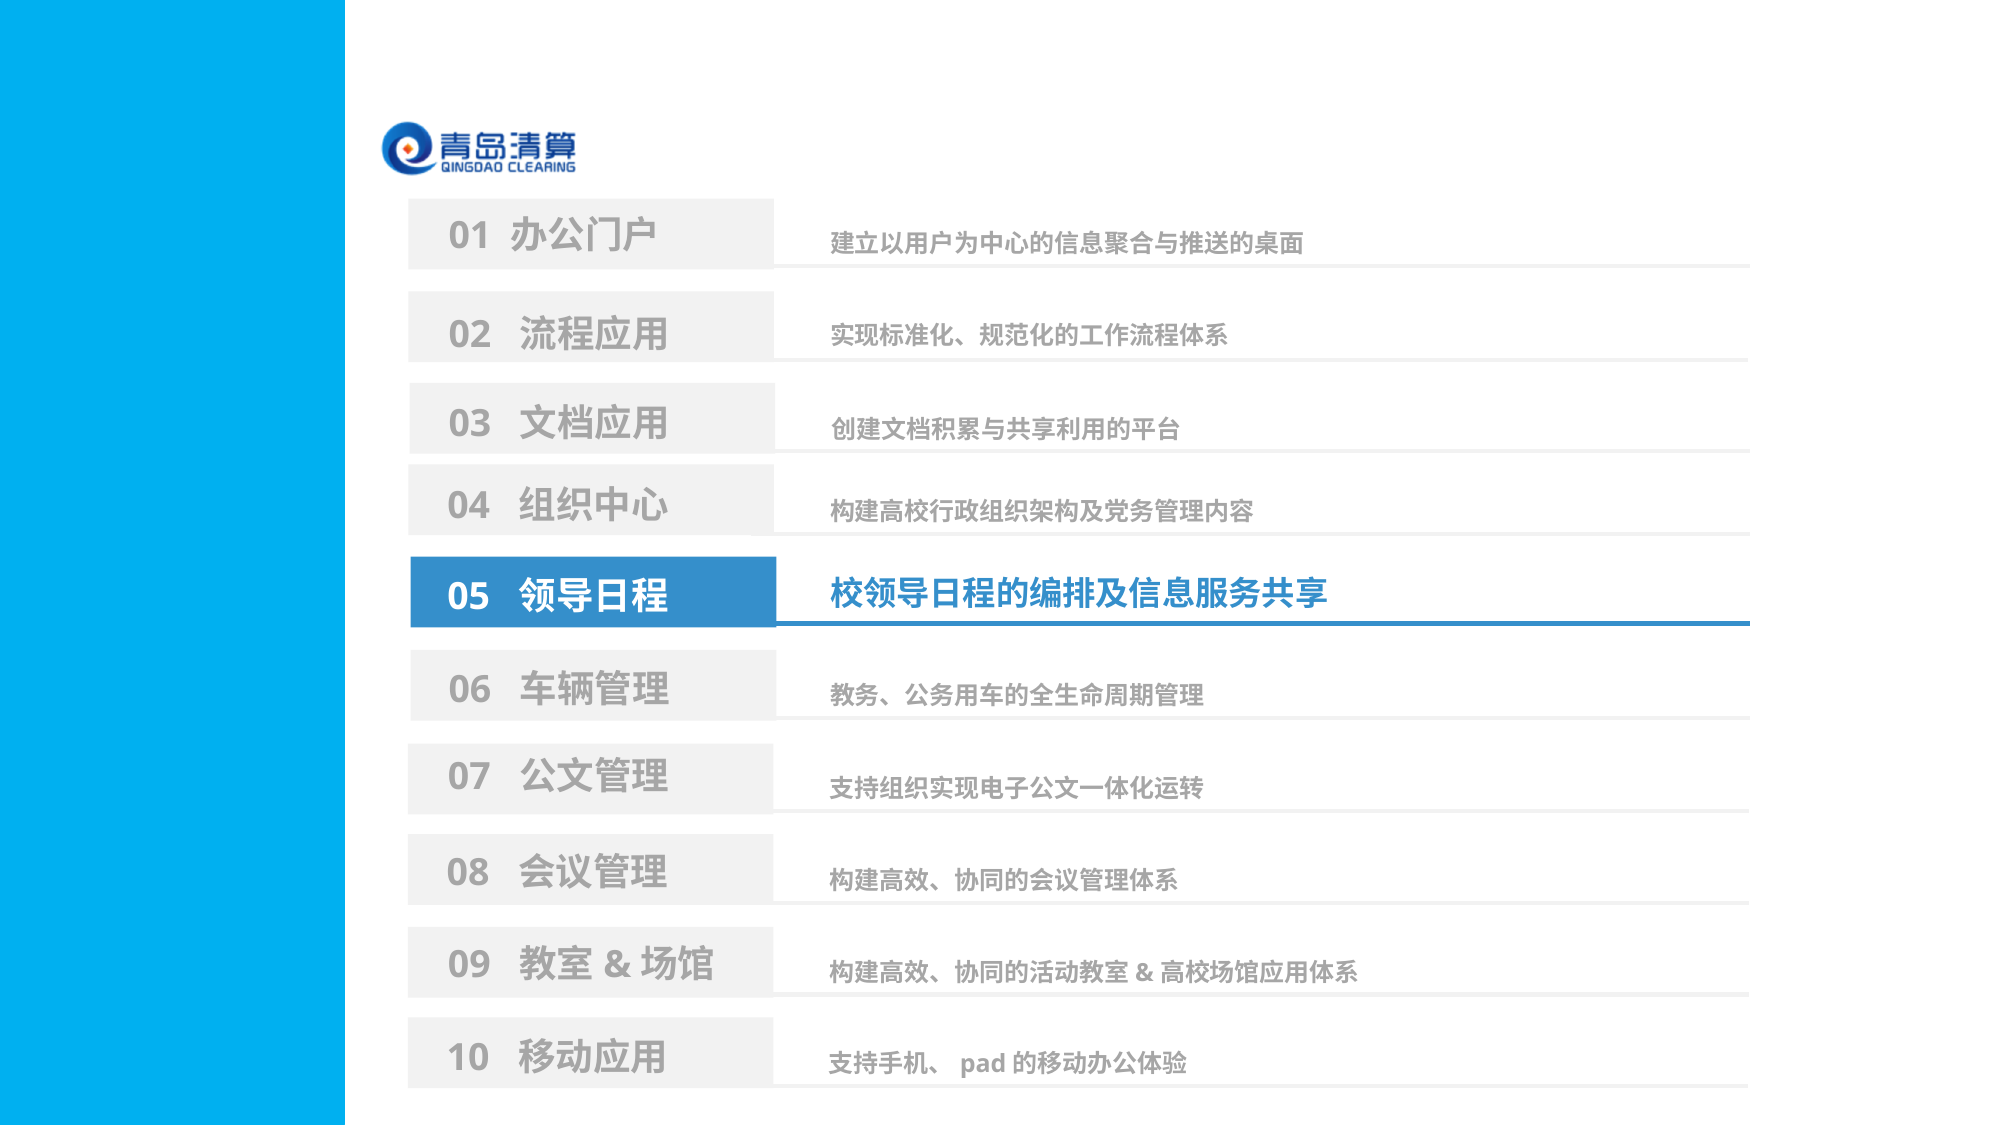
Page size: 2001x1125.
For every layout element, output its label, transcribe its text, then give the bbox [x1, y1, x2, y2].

text_box 09 教室&场馆 [433, 932, 785, 993]
text_box 校领导日程的编排及信息服务共享 [815, 565, 1819, 620]
text_box [406, 742, 775, 816]
text_box 构建高效、协同的会议管理体系 [814, 857, 1818, 902]
text_box 01 办公门户 [433, 203, 786, 264]
text_box 构建高效、协同的活动教室&高校场馆应用体系 [814, 948, 1818, 994]
text_box [407, 463, 775, 537]
text_box 支持组织实现电子公文一体化运转 [814, 765, 1818, 811]
text_box 建立以用户为中心的信息聚合与推送的桌面 [815, 219, 1819, 295]
text_box 02 流程应用 [433, 303, 786, 363]
text_box 10 移动应用 [431, 1025, 784, 1086]
text_box 08 会议管理 [431, 840, 784, 901]
text_box 04 组织中心 [432, 473, 785, 534]
text_box 实现标准化、规范化的工作流程体系 [815, 311, 1819, 357]
picture [368, 112, 594, 181]
text_box [406, 1016, 775, 1090]
text_box 05 领导日程 [432, 565, 785, 625]
text_box 支持手机、pad的移动办公体验 [814, 1040, 1817, 1085]
text_box 创建文档积累与共享利用的平台 [816, 406, 1820, 452]
text_box 06 车辆管理 [433, 657, 786, 718]
text_box [407, 290, 775, 364]
text_box [406, 925, 775, 999]
text_box [407, 197, 775, 271]
text_box [408, 381, 777, 455]
text_box [409, 555, 778, 629]
text_box [406, 833, 775, 907]
text_box 03 文档应用 [433, 392, 786, 452]
text_box 07 公文管理 [433, 744, 785, 805]
text_box 构建高校行政组织架构及党务管理内容 [815, 487, 1819, 533]
text_box [409, 648, 778, 722]
text_box 教务、公务用车的全生命周期管理 [815, 672, 1819, 718]
